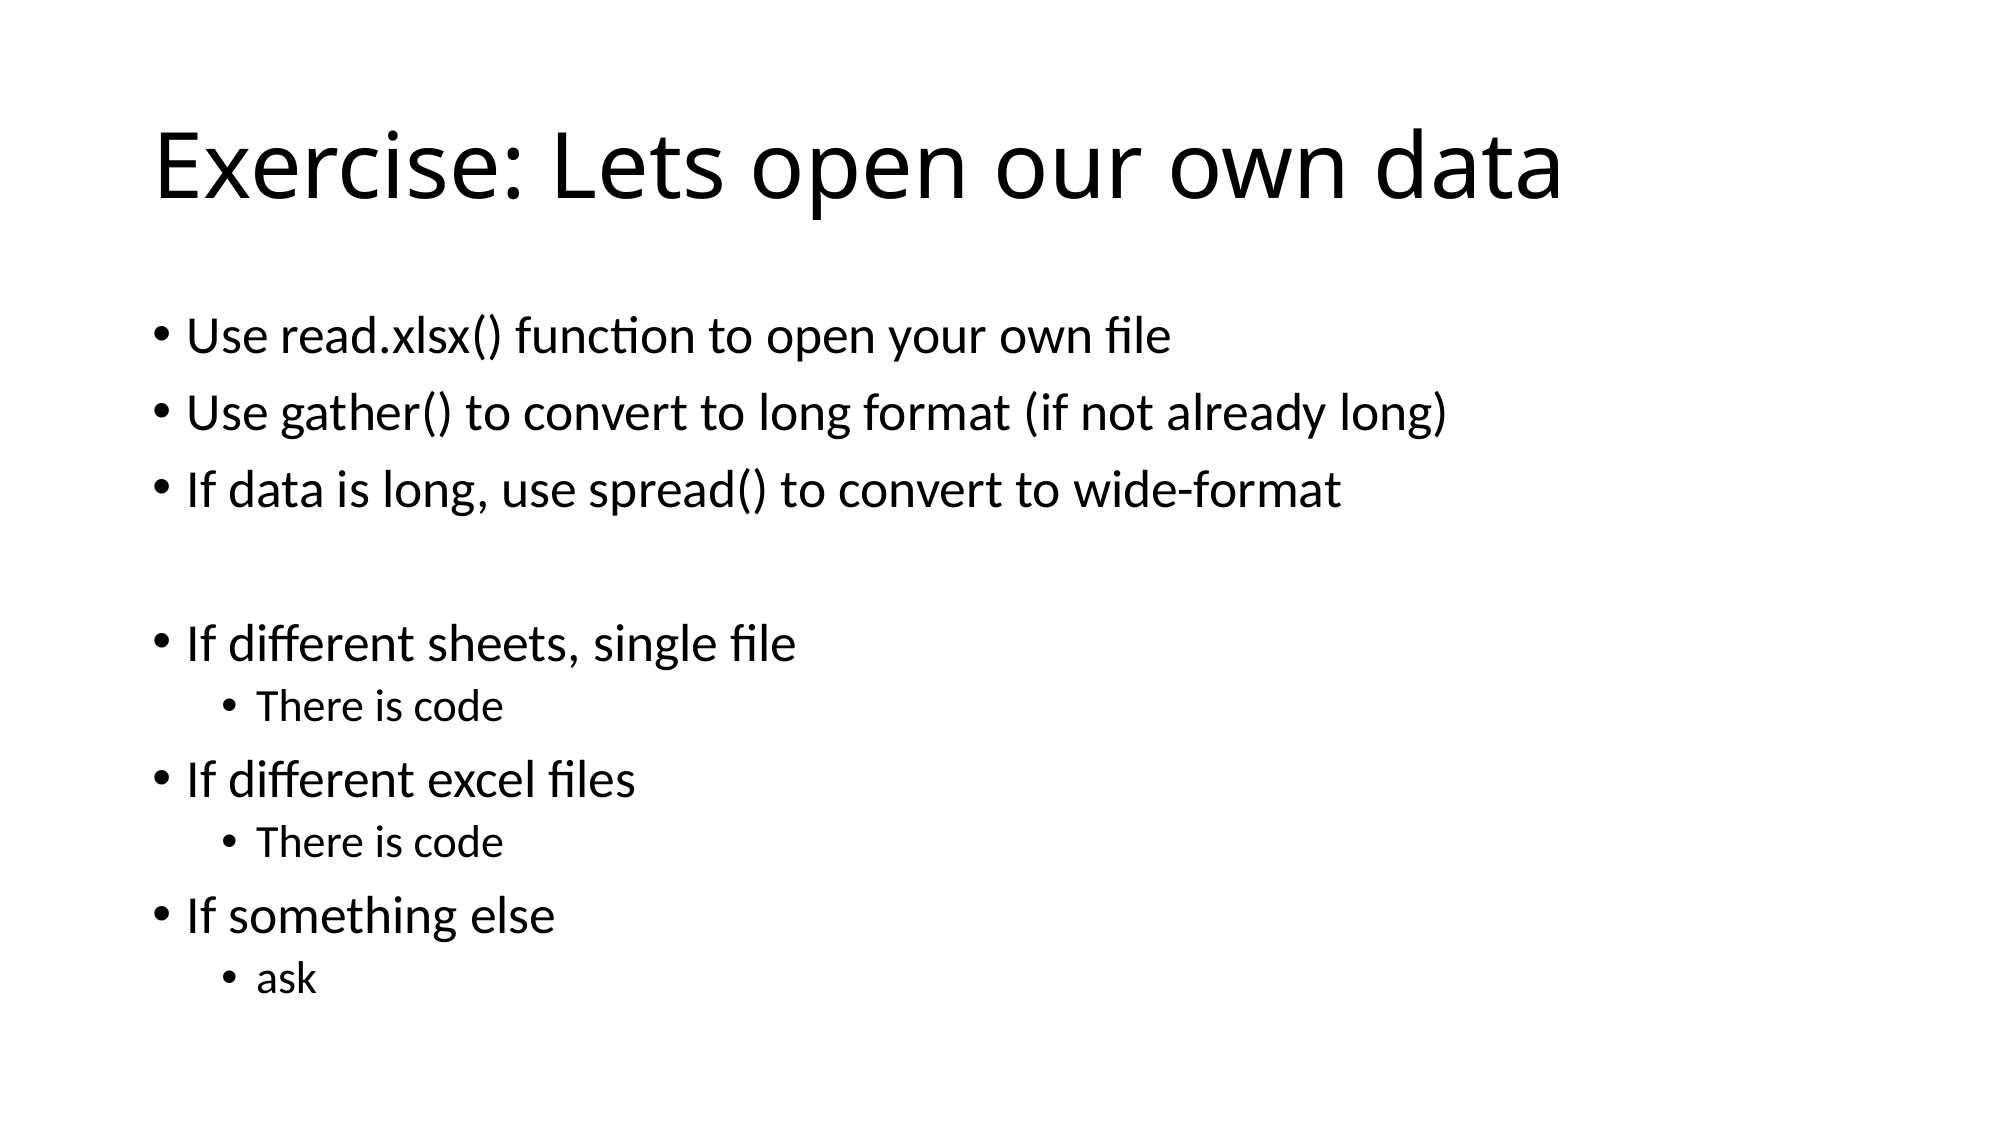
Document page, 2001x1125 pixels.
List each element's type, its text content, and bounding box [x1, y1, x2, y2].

title Exercise: Lets open our own data [137, 59, 1863, 278]
list Use read.xlsx() function to open your own file Use gather() to convert to long format (if not already long) If data is long, use spread() to convert to wide-format If different sheets, single file There is code If different excel files There is code If something else ask [137, 299, 1863, 1014]
